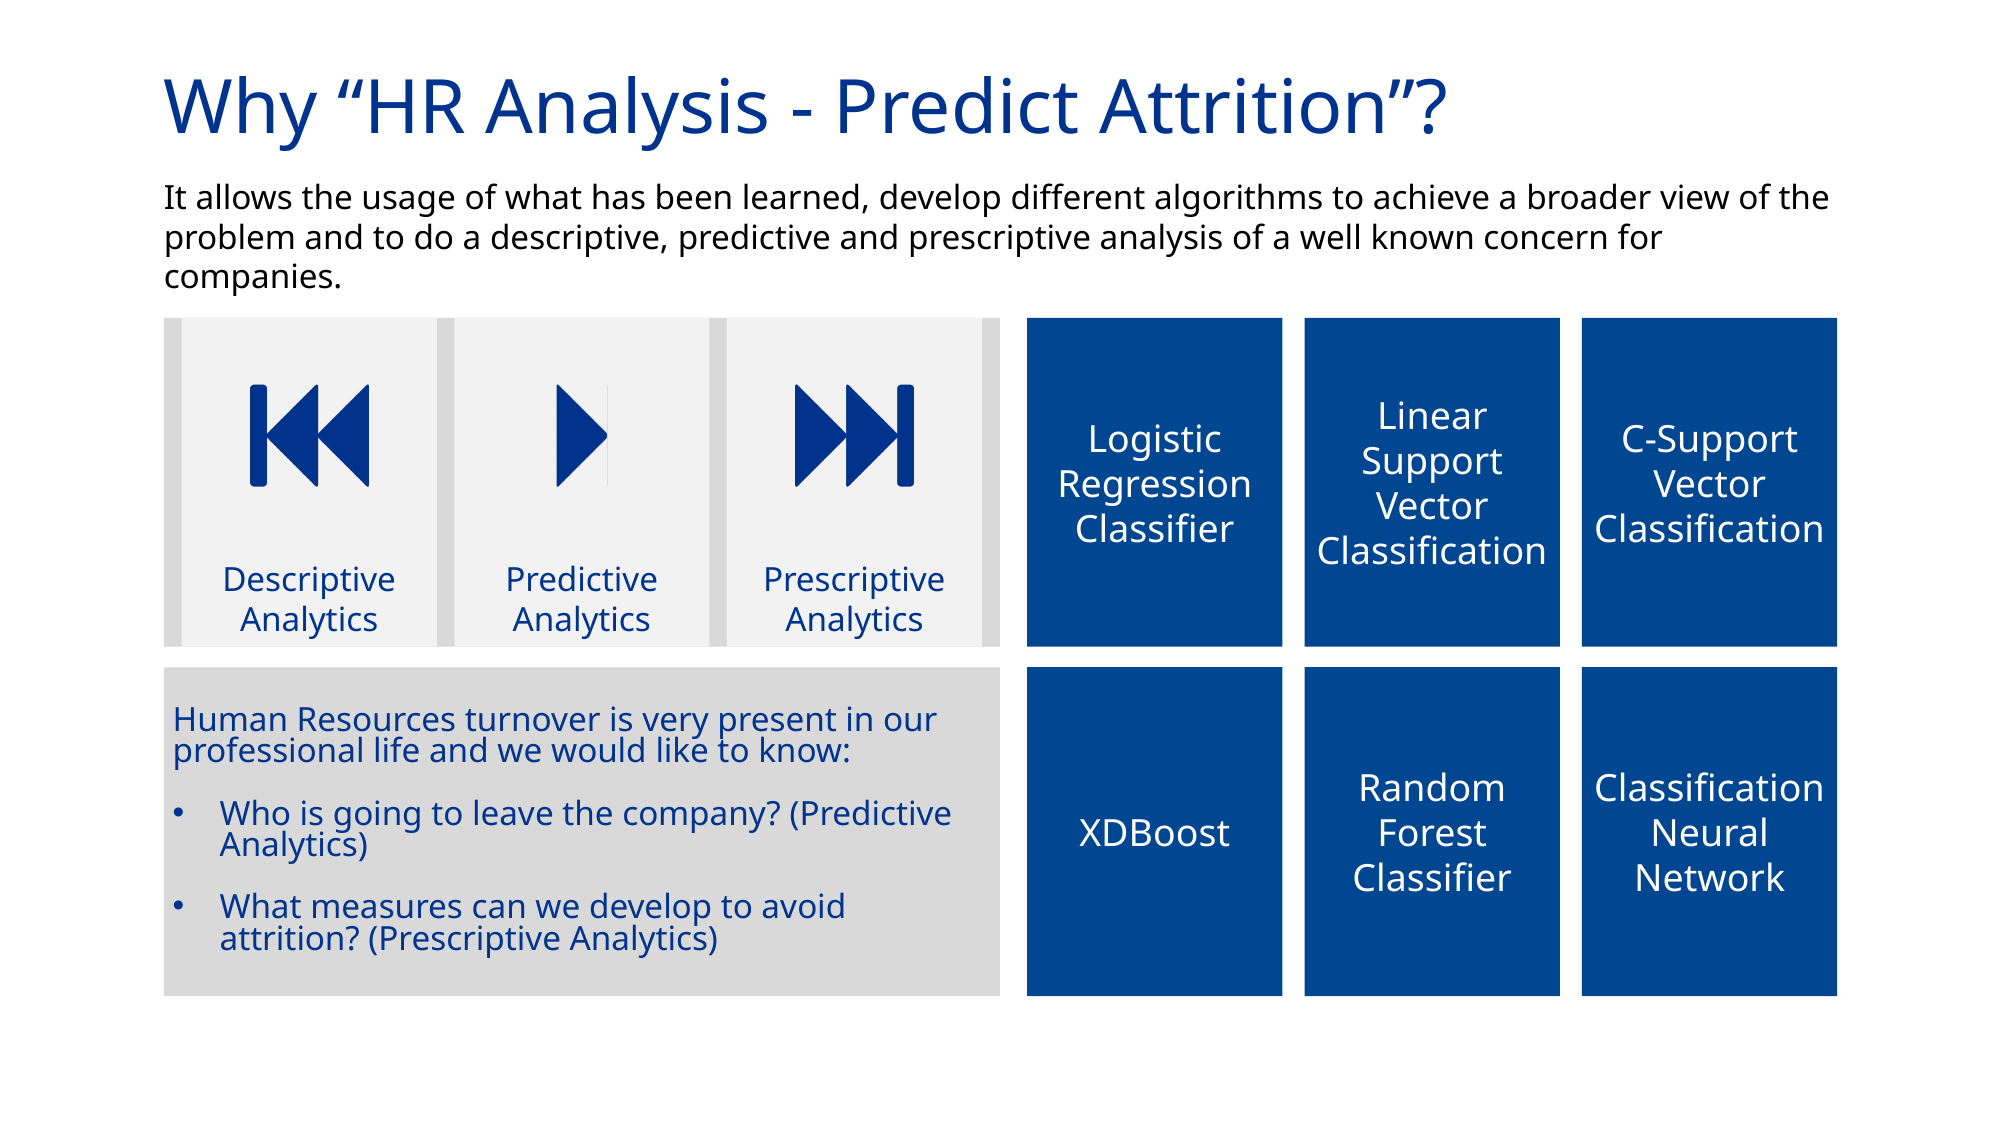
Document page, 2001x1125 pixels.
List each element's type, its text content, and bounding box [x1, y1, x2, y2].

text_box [163, 317, 1000, 997]
list It allows the usage of what has been learned, develop different algorithms to achieve a broader view of the problem and to do a descriptive, predictive and prescriptive analysis of a well known concern for companies. [163, 175, 1838, 257]
title Why “HR Analysis - Predict Attrition”? [163, 70, 1837, 159]
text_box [1027, 317, 1838, 997]
